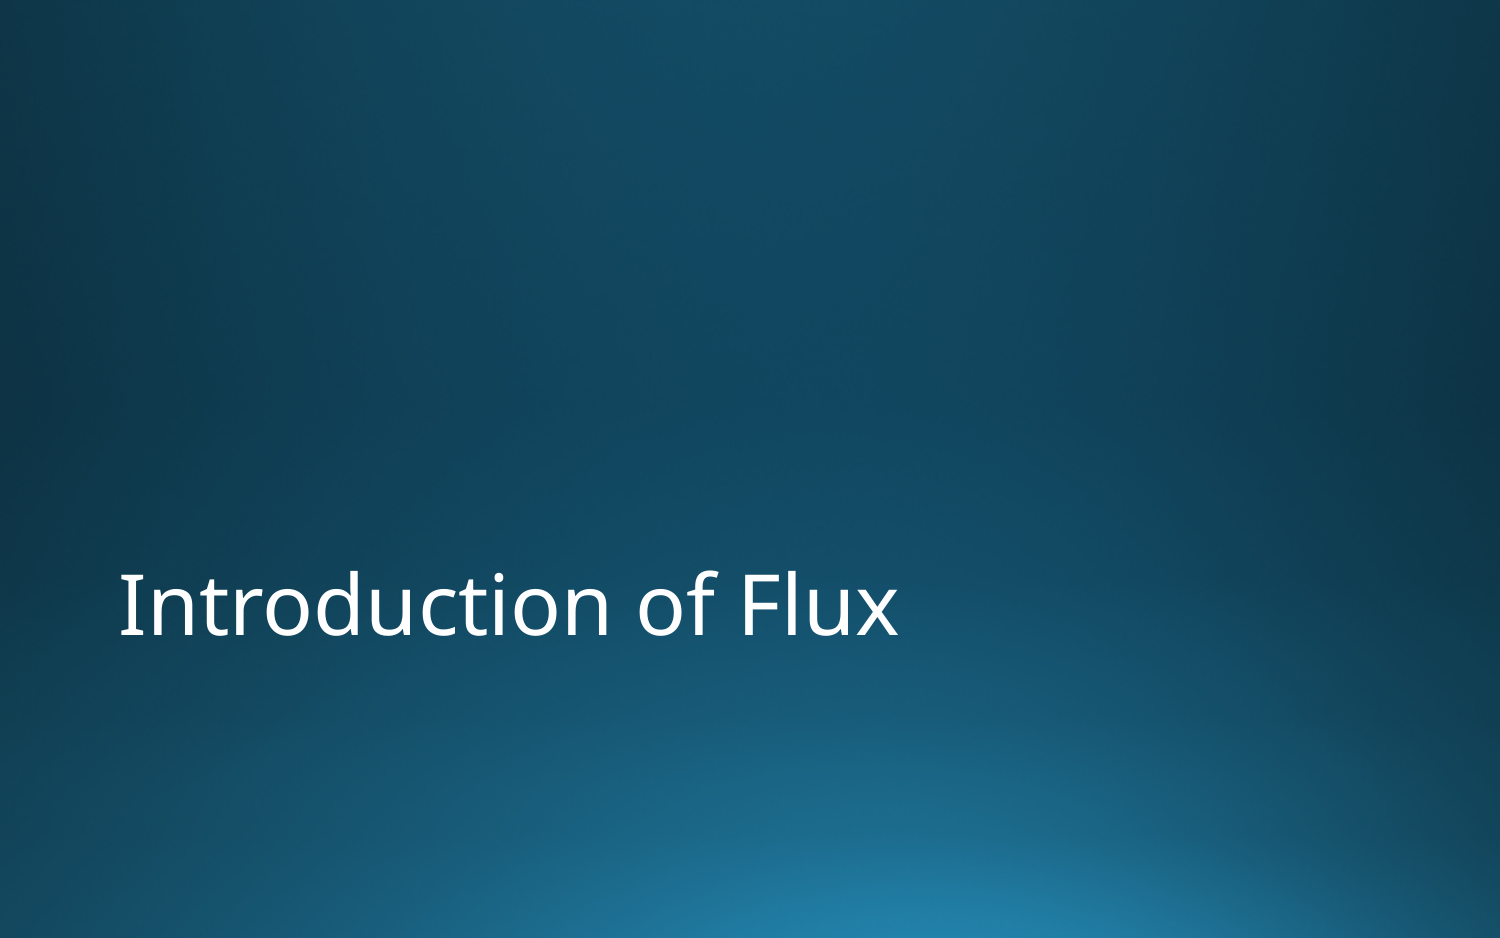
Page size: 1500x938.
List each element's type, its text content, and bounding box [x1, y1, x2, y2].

title Introduction of Flux [103, 318, 1398, 662]
picture [0, 0, 1500, 938]
